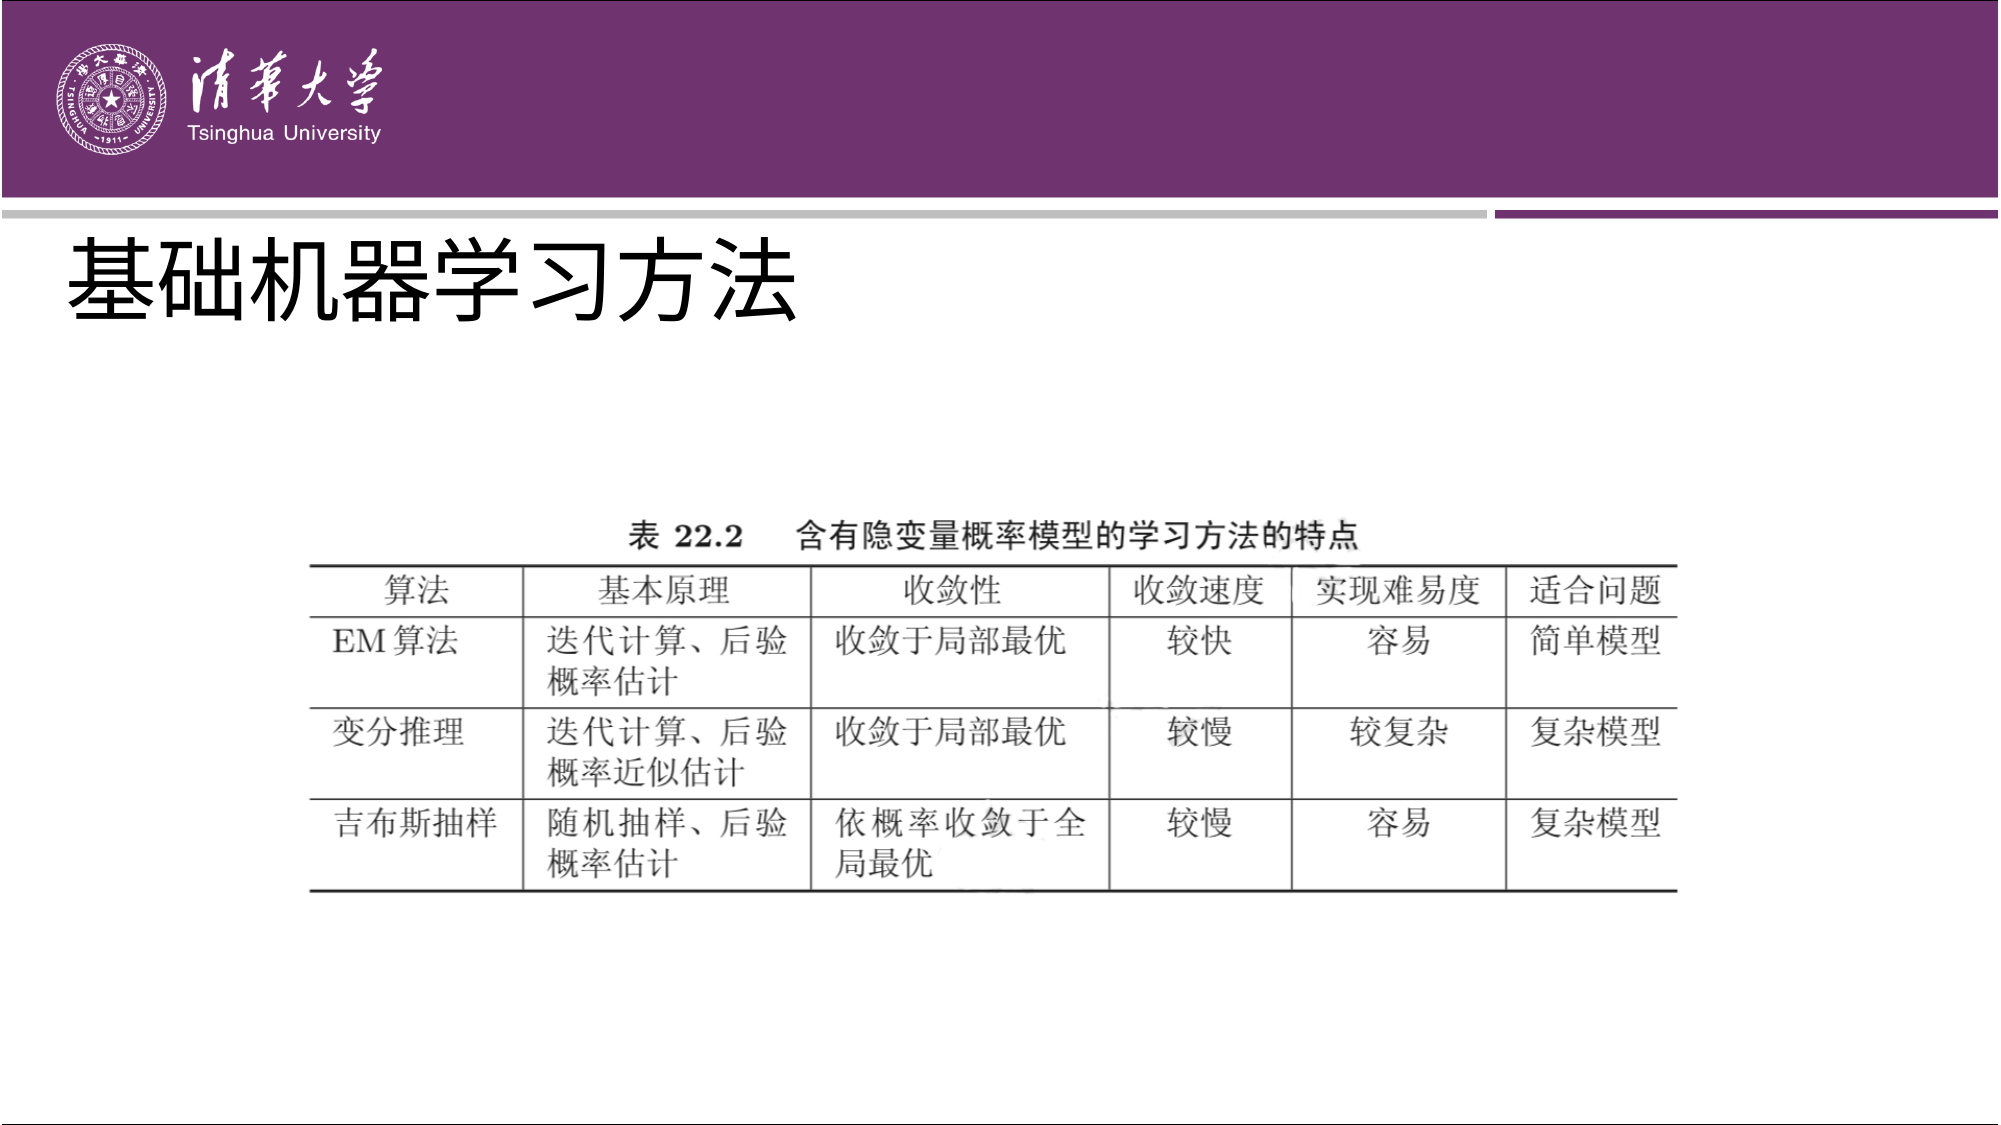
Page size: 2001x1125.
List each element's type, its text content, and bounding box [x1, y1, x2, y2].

picture [2, 0, 1998, 1125]
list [272, 492, 1727, 939]
title 基础机器学习方法 [50, 176, 1776, 394]
